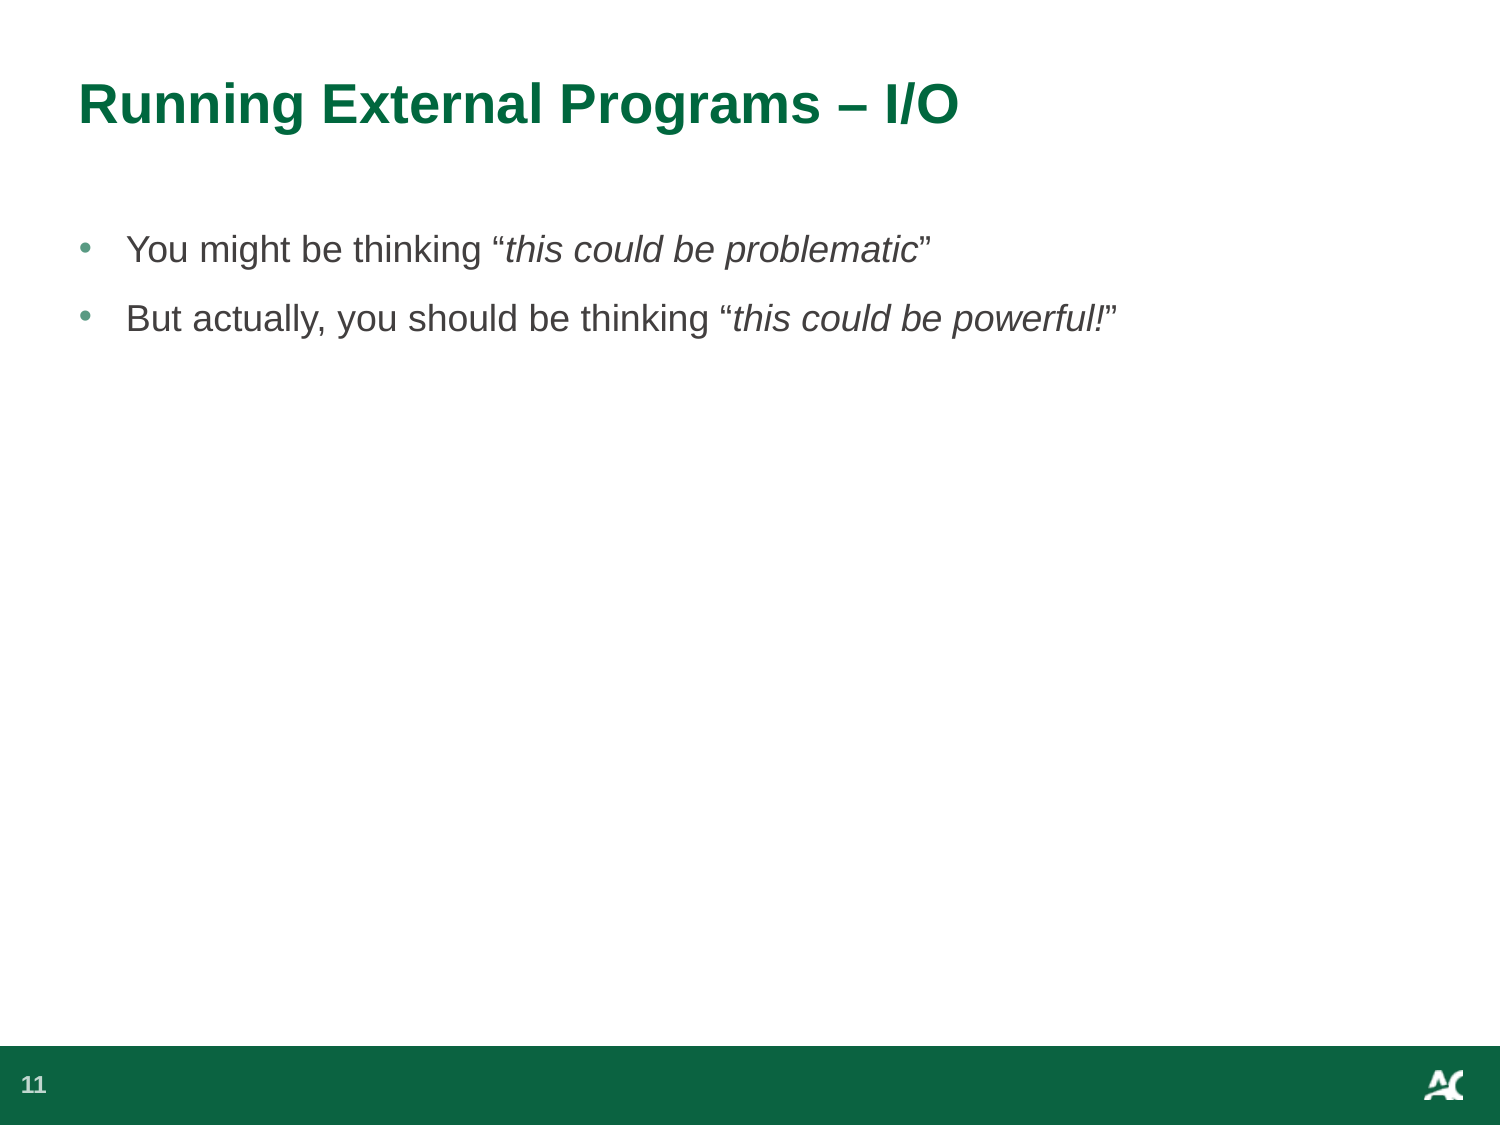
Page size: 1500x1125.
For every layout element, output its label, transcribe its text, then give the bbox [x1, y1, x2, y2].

slide_number 11 [20, 1057, 77, 1111]
title Running External Programs – I/O [79, 80, 1484, 185]
list You might be thinking “this could be problematic” But actually, you should be thinking “this could be powerful!” [79, 220, 1342, 966]
